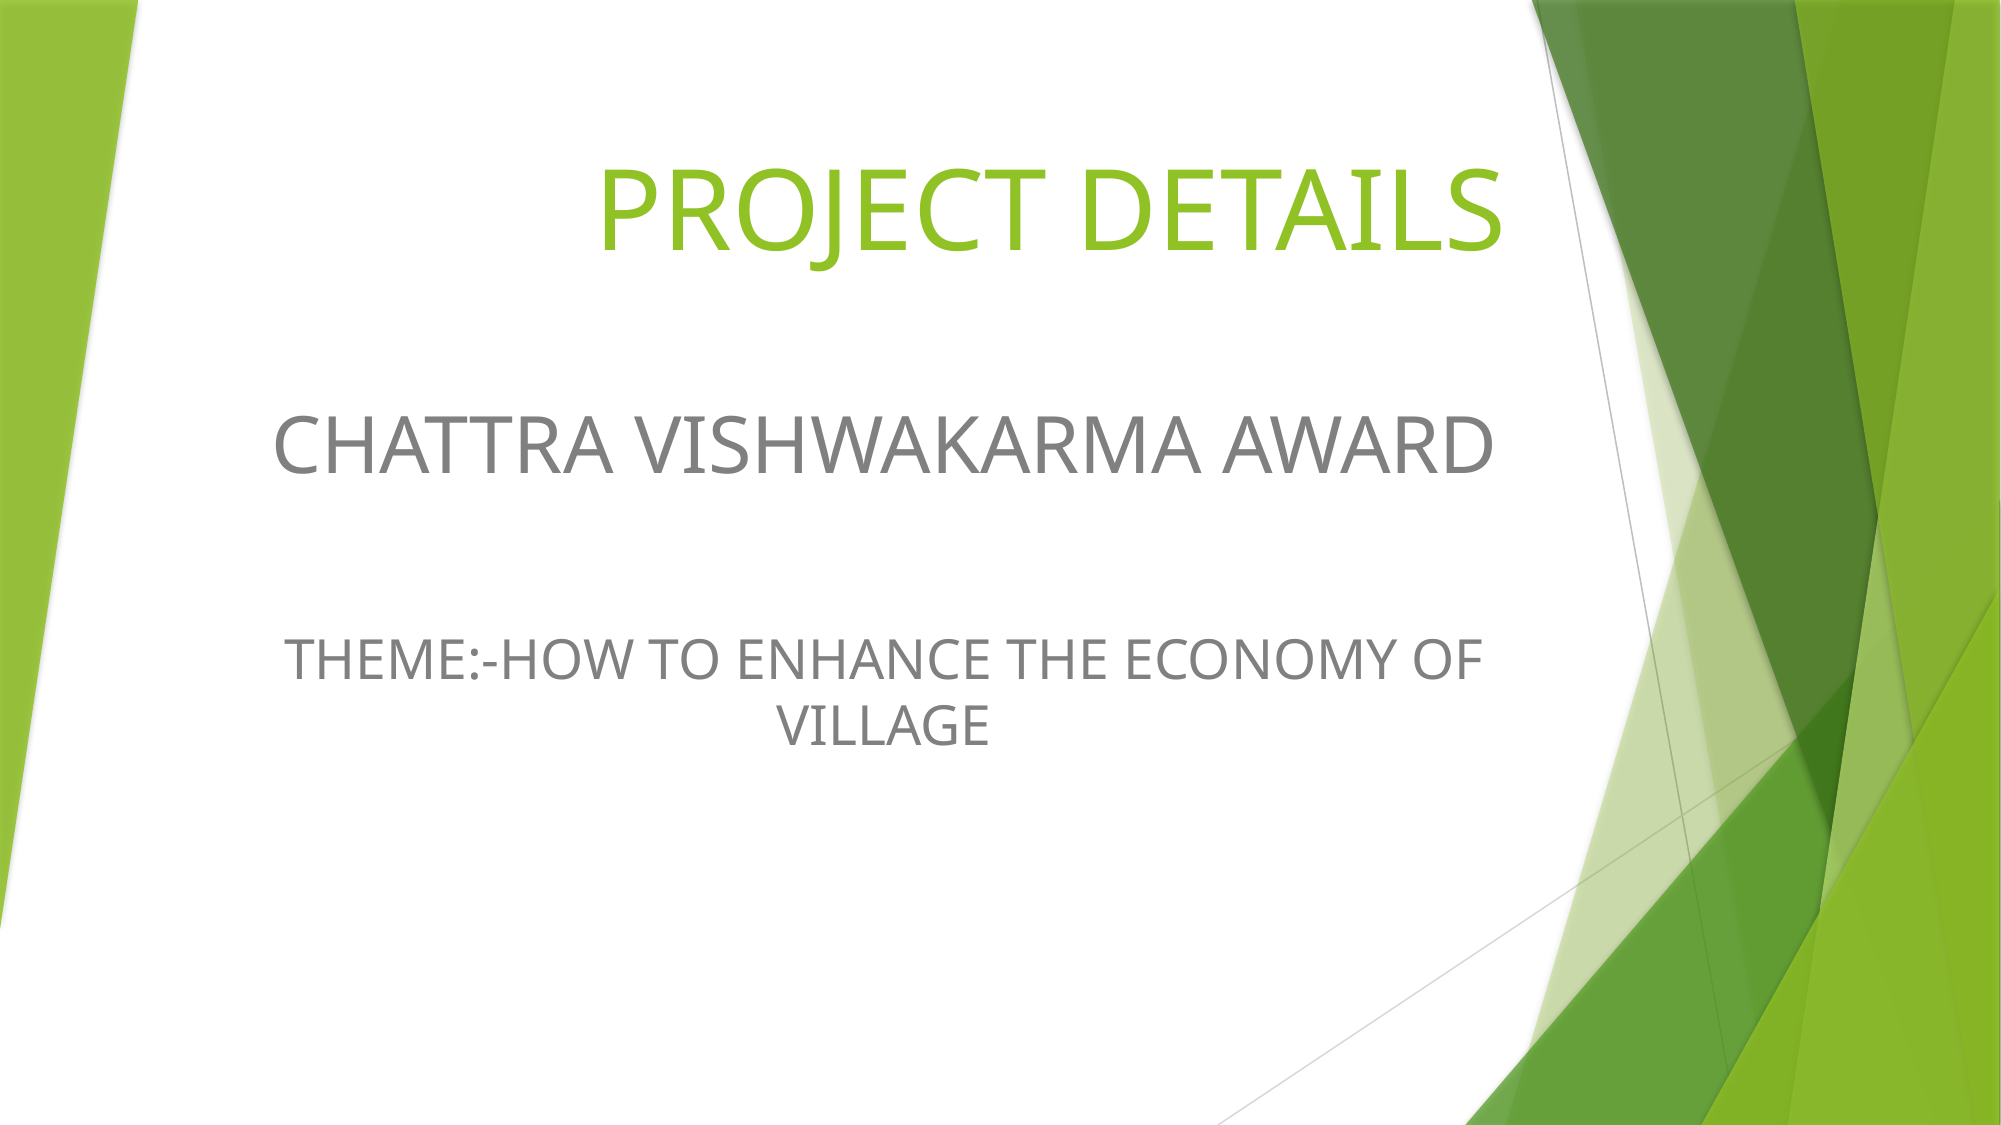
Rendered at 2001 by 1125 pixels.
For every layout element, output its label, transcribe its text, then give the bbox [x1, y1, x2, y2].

title PROJECT DETAILS [247, 66, 1522, 281]
subtitle CHATTRA VISHWAKARMA AWARD THEME:-HOW TO ENHANCE THE ECONOMY OF VILLAGE [247, 387, 1522, 845]
